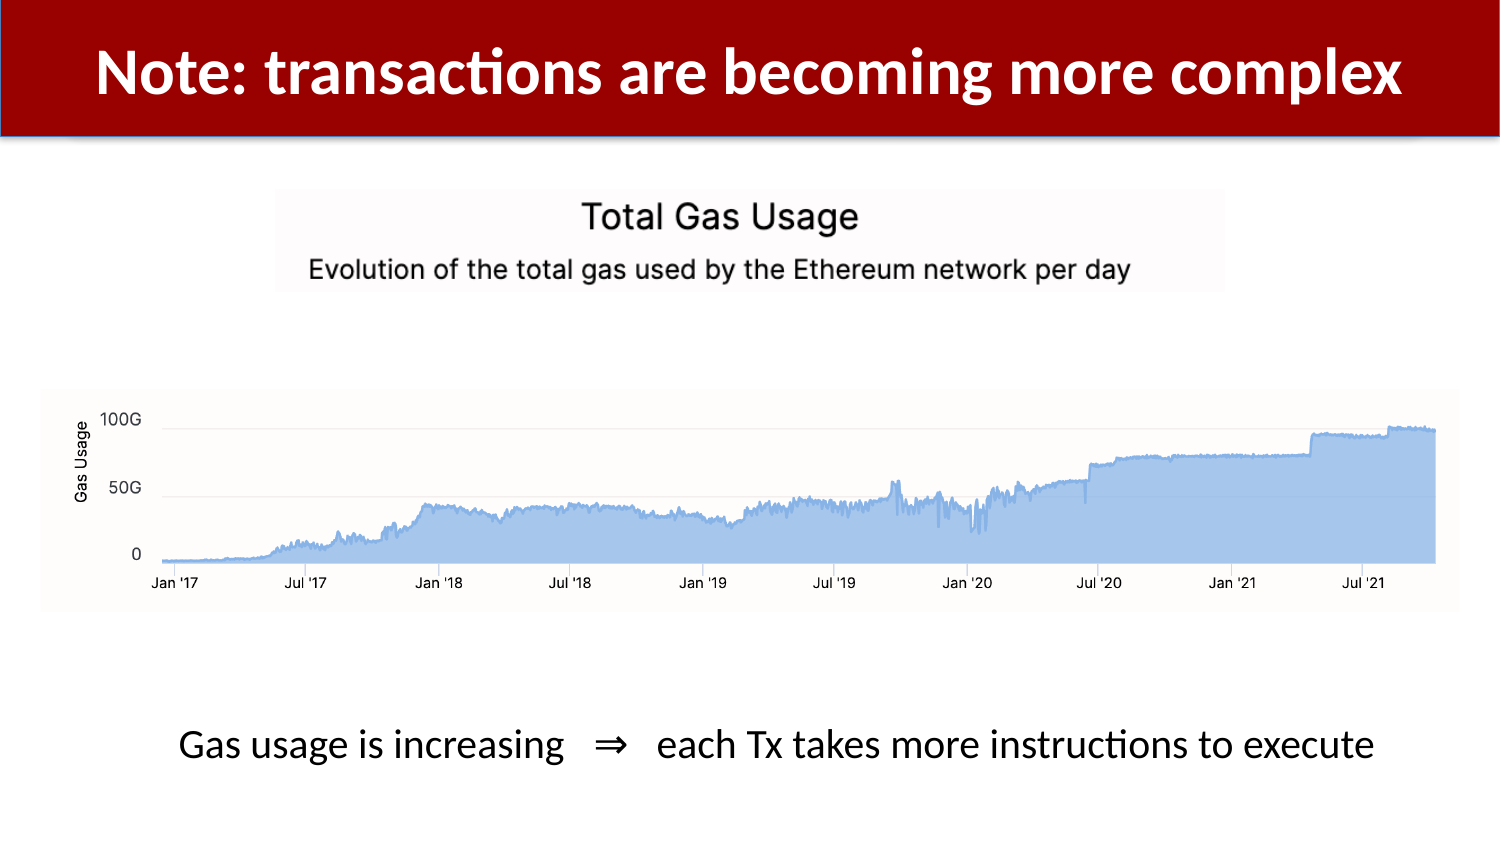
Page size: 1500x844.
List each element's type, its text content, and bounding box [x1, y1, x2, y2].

title Note: transactions are becoming more complex [75, 20, 1425, 123]
picture [40, 389, 1460, 612]
text_box Gas usage is increasing ⇒ each Tx takes more instructions to execute [163, 709, 1391, 775]
picture [274, 189, 1226, 292]
